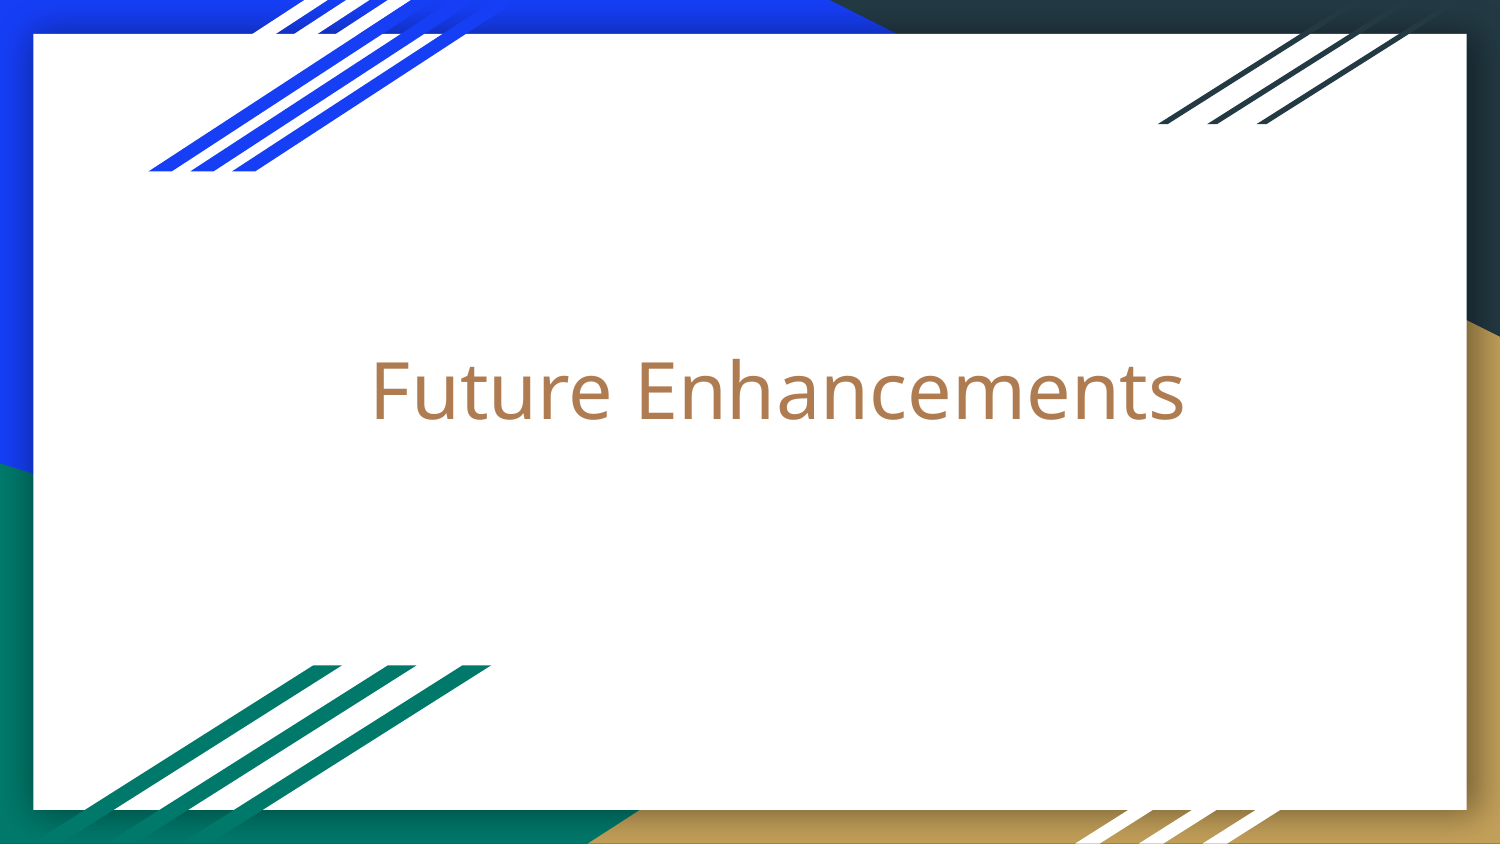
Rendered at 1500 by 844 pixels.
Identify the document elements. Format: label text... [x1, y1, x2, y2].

title Future Enhancements [287, 230, 1270, 546]
